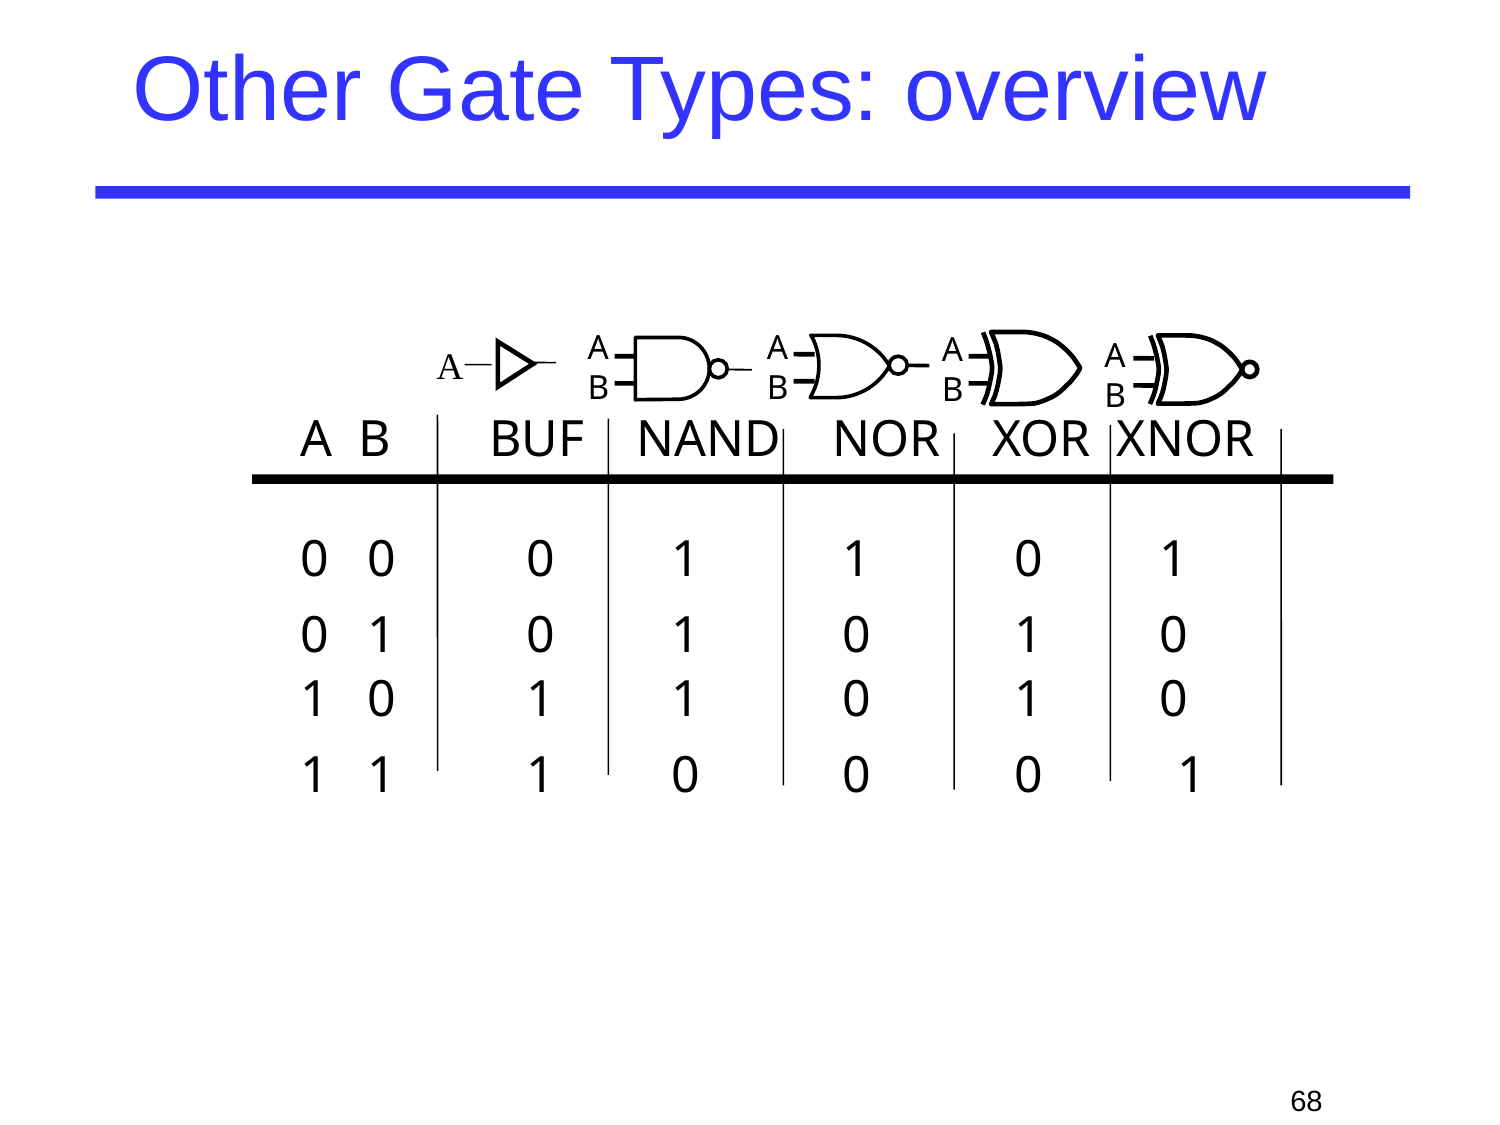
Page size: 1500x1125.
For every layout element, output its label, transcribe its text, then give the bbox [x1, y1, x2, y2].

text_box A B [572, 318, 625, 414]
text_box A B [927, 320, 979, 416]
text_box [464, 341, 557, 387]
text_box A B [1089, 327, 1141, 422]
text_box A [421, 334, 479, 395]
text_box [982, 331, 1081, 405]
text_box A B BUF NAND NOR XOR XNOR 0 0 0 1 1 0 1 0 1 0 1 0 1 0 1 0 1 1 0 1 0 1 1 1 0 0 0 1 [285, 398, 1282, 874]
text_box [1149, 335, 1258, 405]
text_box A B [752, 318, 804, 414]
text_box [635, 337, 753, 400]
title Other Gate Types: overview [117, 0, 1393, 168]
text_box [810, 335, 930, 398]
